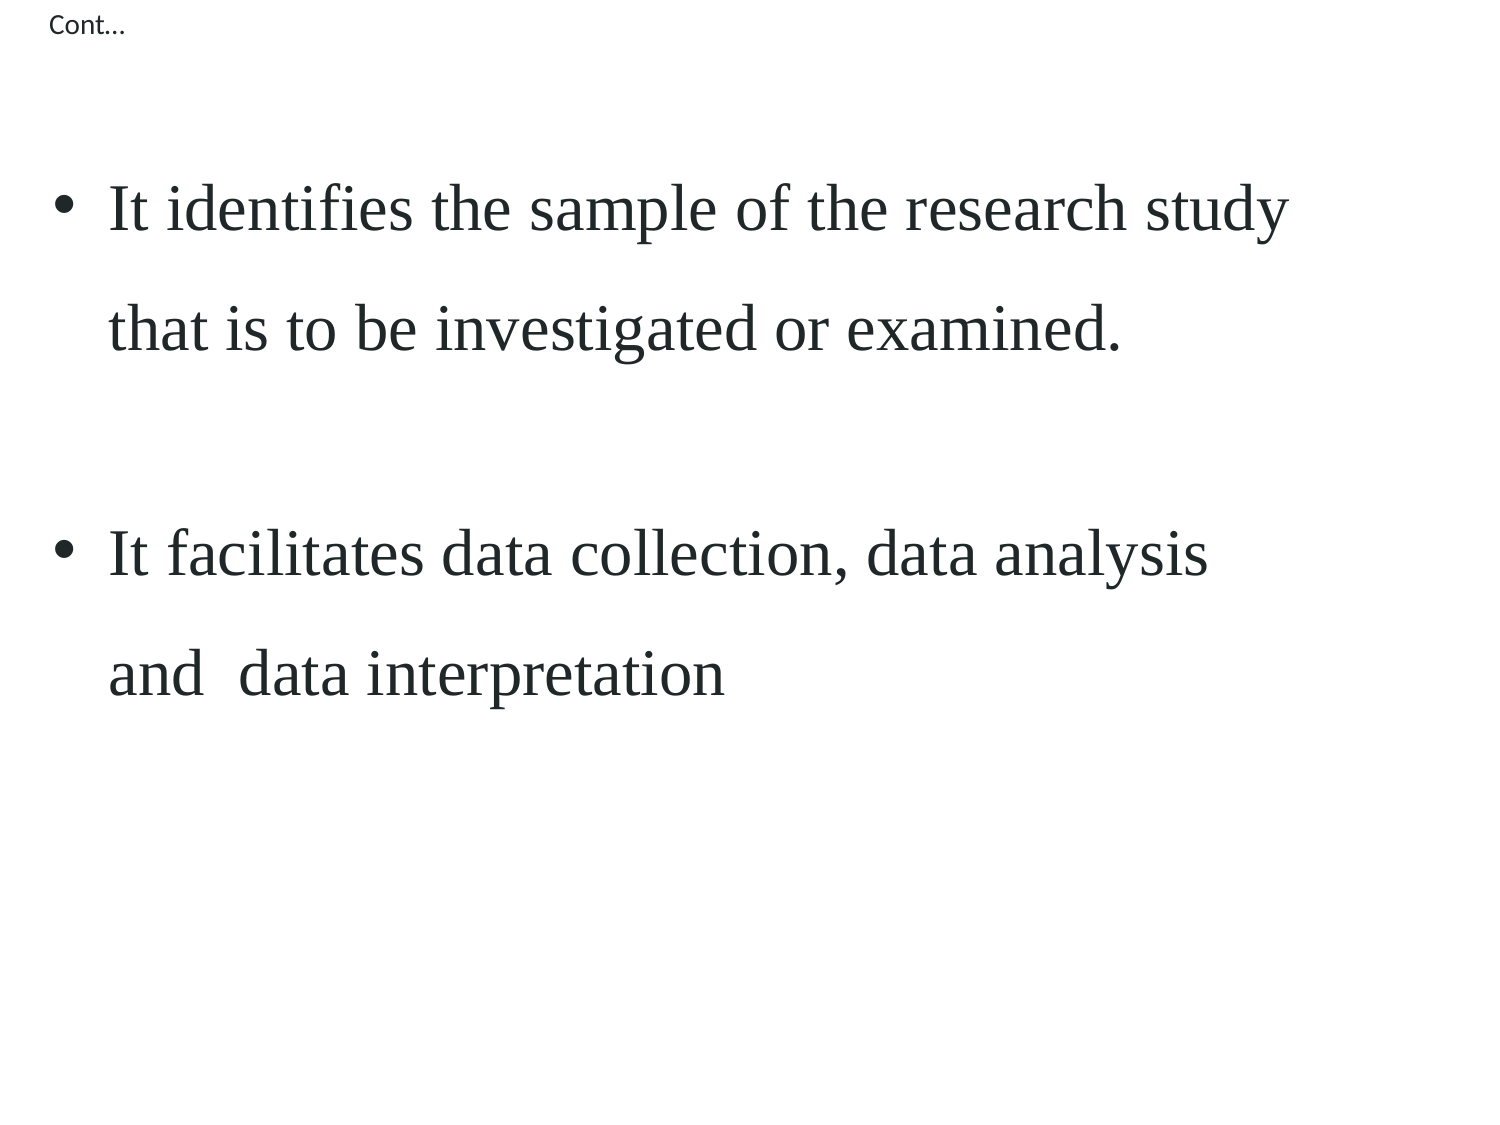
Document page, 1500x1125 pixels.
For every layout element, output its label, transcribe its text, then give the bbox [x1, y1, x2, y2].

text_box It identifies the sample of the research study that is to be investigated or examined. It facilitates data collection, data analysis and data interpretation [50, 121, 1388, 715]
text_box Cont… [47, 3, 128, 43]
